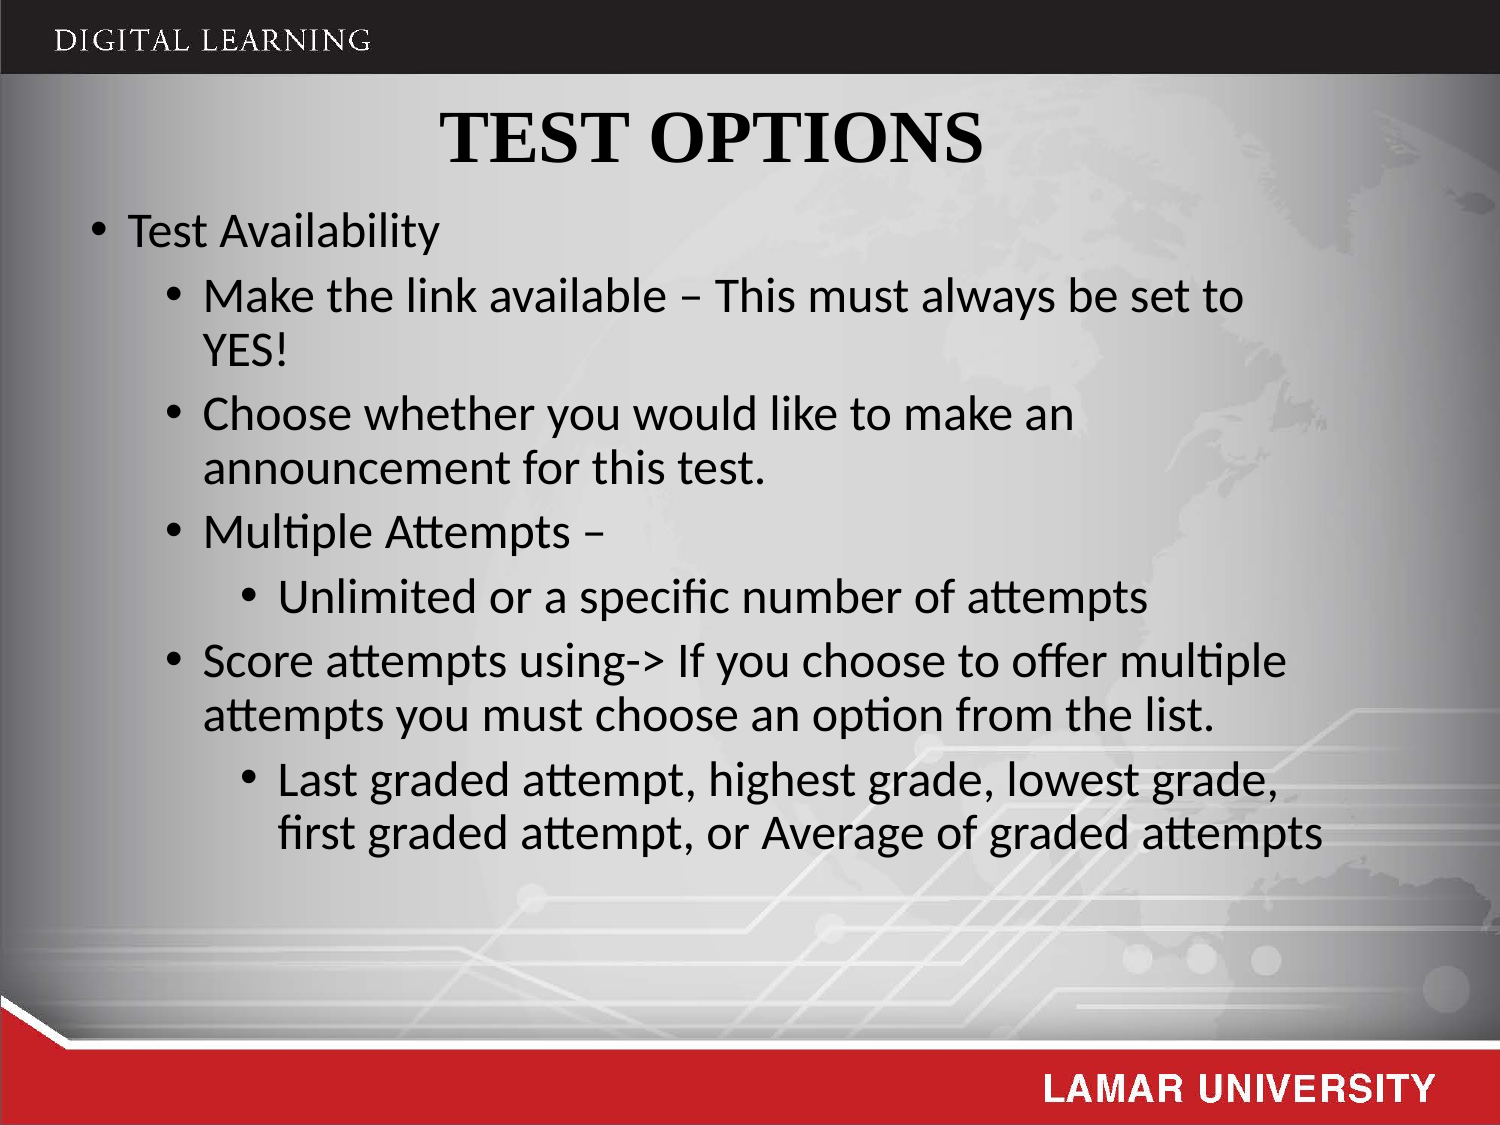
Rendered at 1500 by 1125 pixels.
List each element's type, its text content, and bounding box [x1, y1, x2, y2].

title Test Options [75, 19, 1350, 197]
list Test Availability Make the link available – This must always be set to YES! Choose whether you would like to make an announcement for this test. Multiple Attempts – Unlimited or a specific number of attempts Score attempts using-> If you choose to offer multiple attempts you must choose an option from the list. Last graded attempt, highest grade, lowest grade, first graded attempt, or Average of graded attempts [75, 197, 1350, 1125]
picture [0, 0, 1500, 1125]
